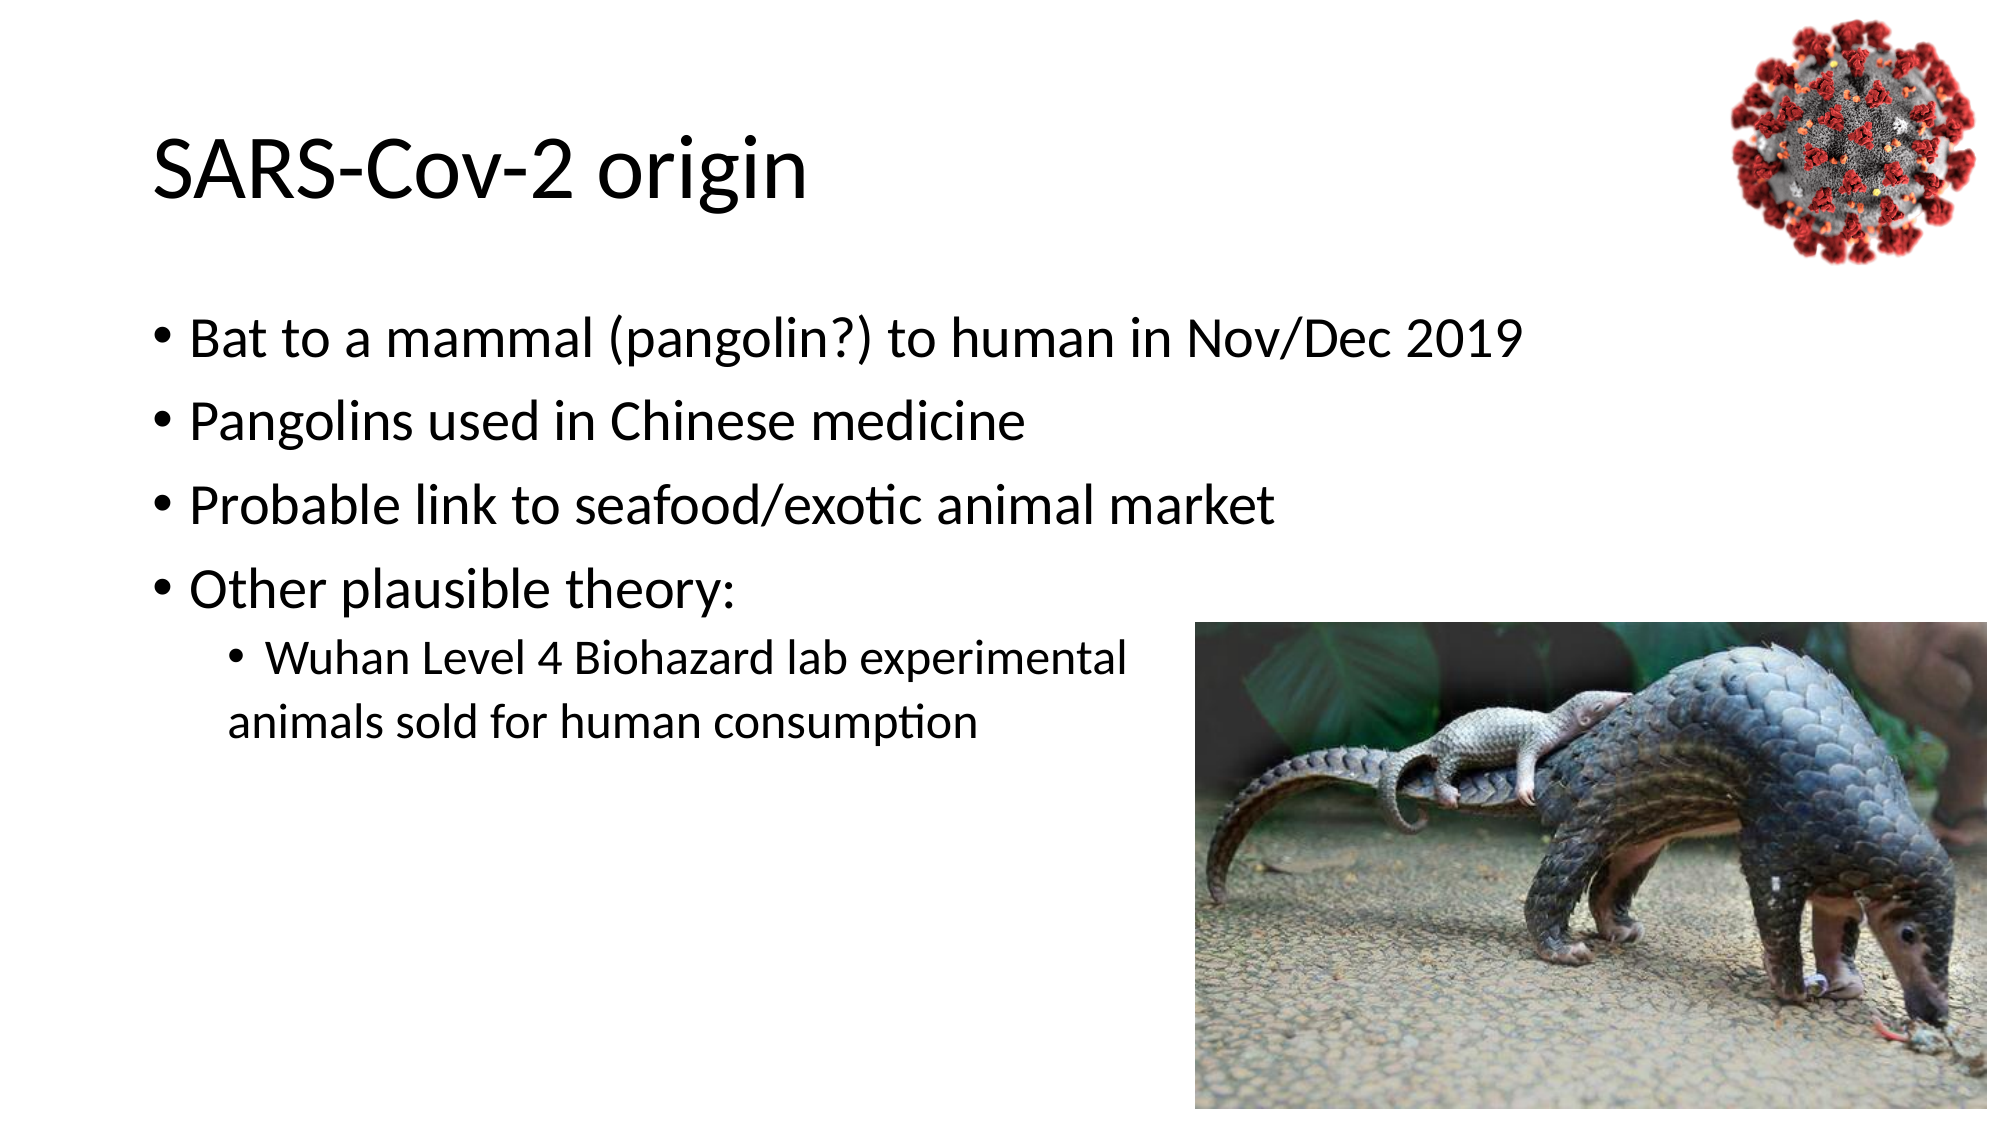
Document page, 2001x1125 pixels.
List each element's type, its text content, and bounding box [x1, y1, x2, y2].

list Bat to a mammal (pangolin?) to human in Nov/Dec 2019 Pangolins used in Chinese medicine Probable link to seafood/exotic animal market Other plausible theory: Wuhan Level 4 Biohazard lab experimental animals sold for human consumption [137, 299, 1863, 1014]
title SARS-Cov-2 origin [137, 59, 1863, 278]
picture [1728, 18, 1977, 267]
picture [1195, 621, 1987, 1109]
